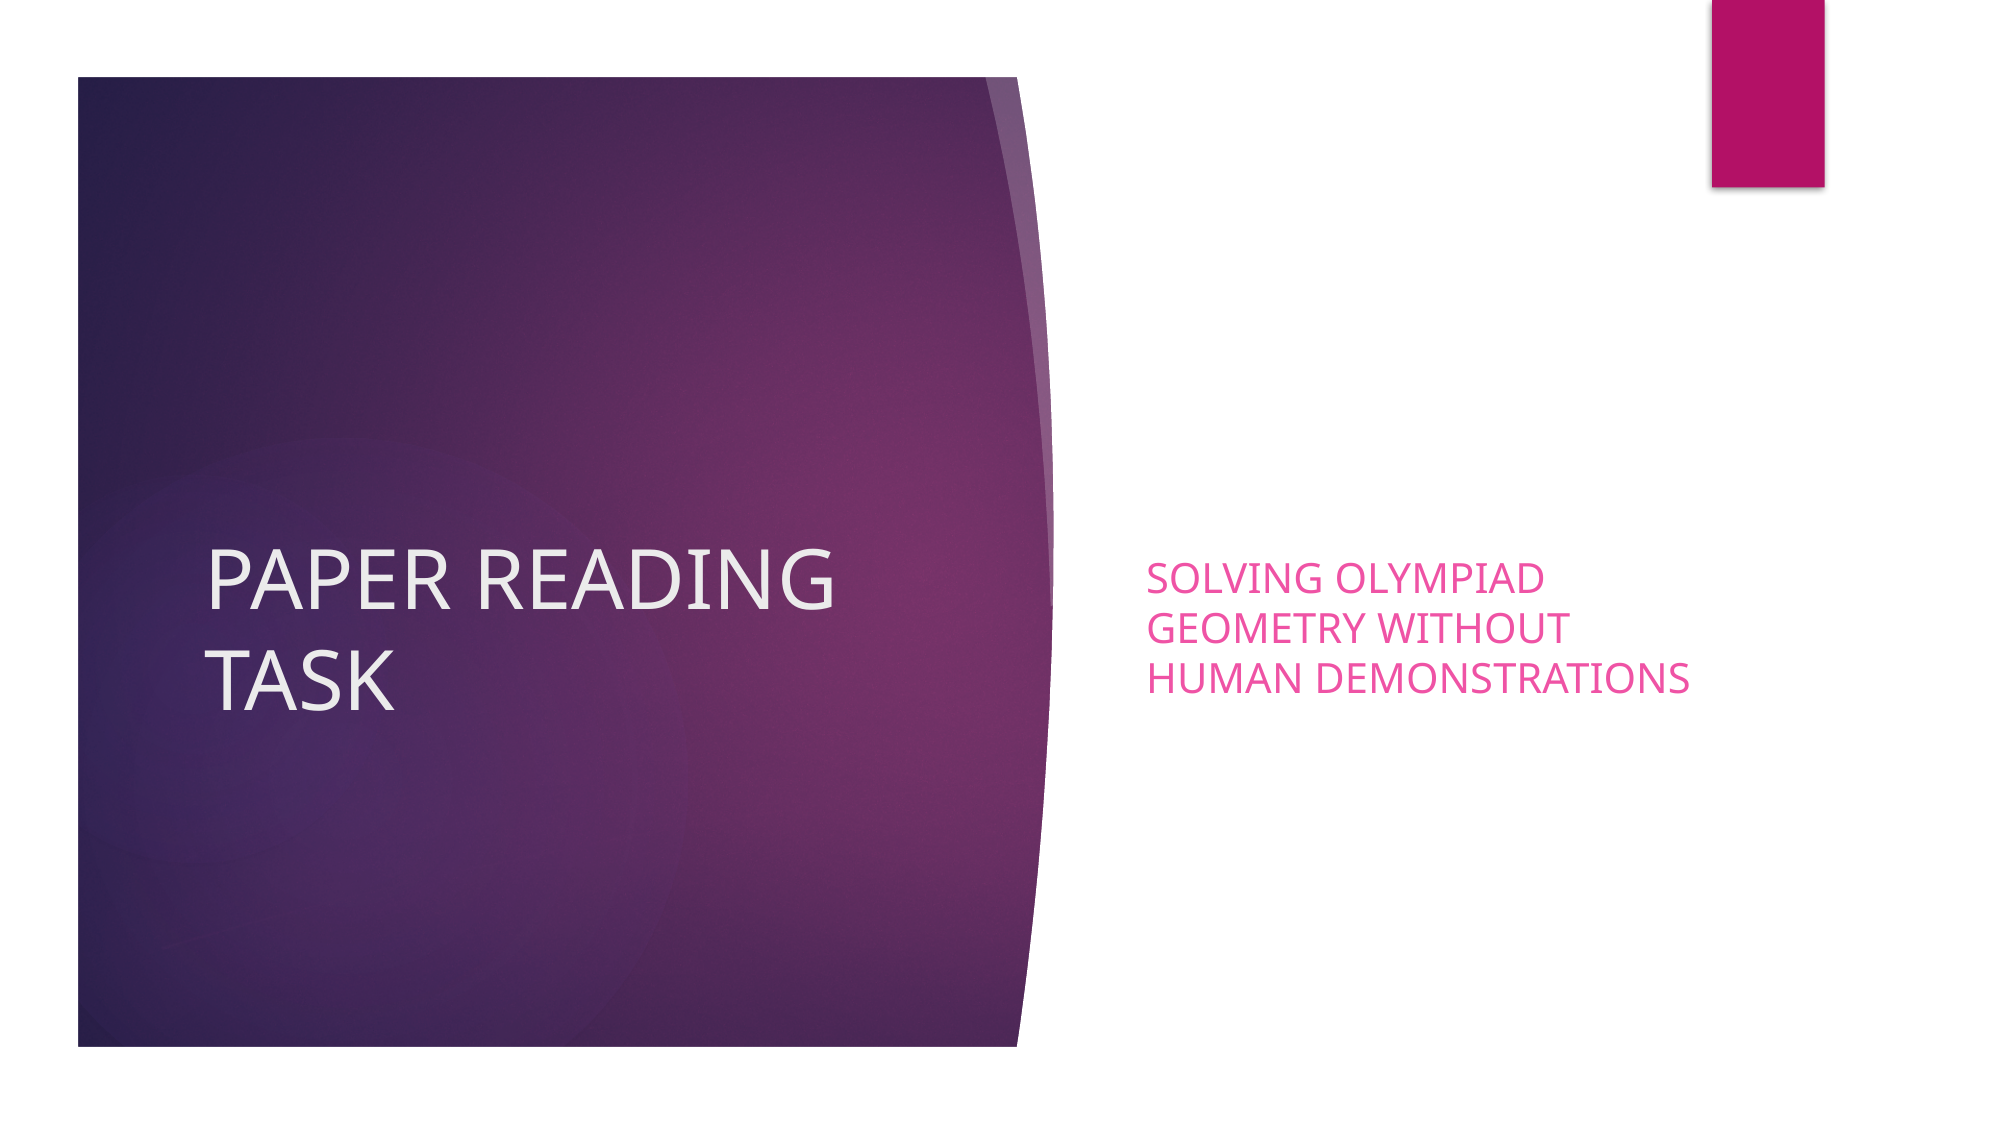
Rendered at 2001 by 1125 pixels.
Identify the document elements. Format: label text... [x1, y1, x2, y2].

list Solving Olympiad geometry without human demonstrations [1131, 439, 1748, 814]
title PAPER READING TASK [189, 439, 904, 814]
